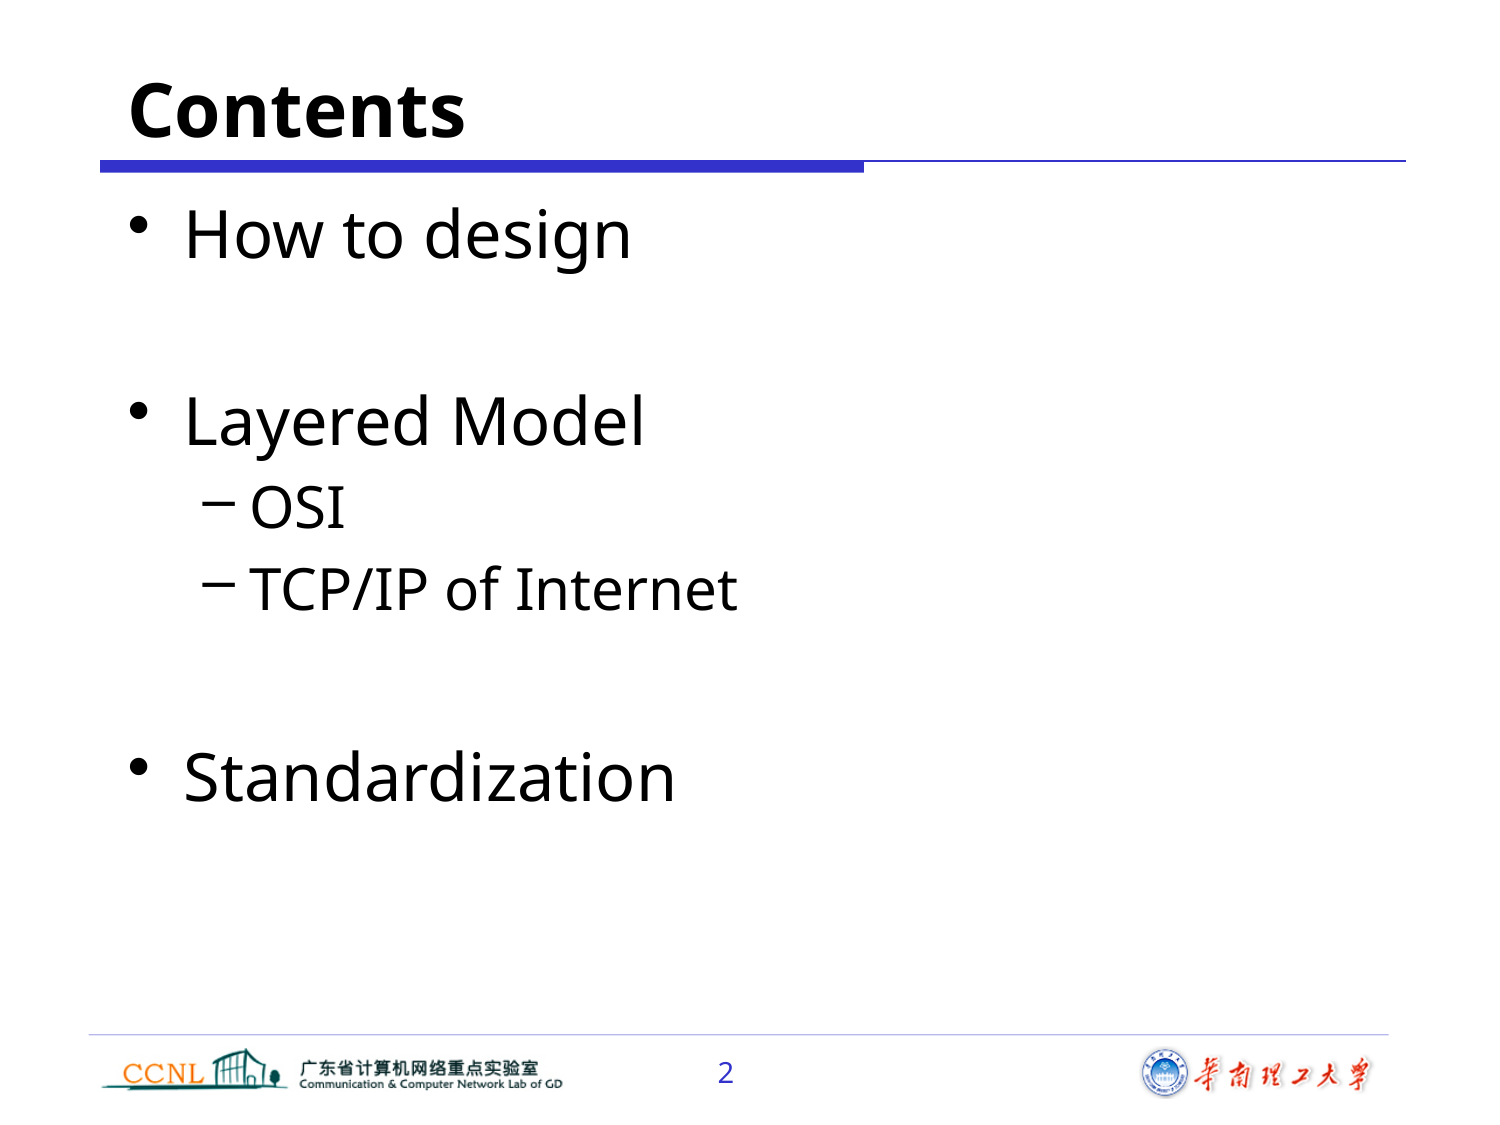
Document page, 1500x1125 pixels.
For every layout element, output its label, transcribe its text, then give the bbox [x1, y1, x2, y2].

list How to design Layered Model OSI TCP/IP of Internet Standardization [112, 184, 1388, 1036]
title Contents [111, 54, 1388, 162]
picture [1139, 1046, 1382, 1099]
picture [88, 1046, 573, 1096]
